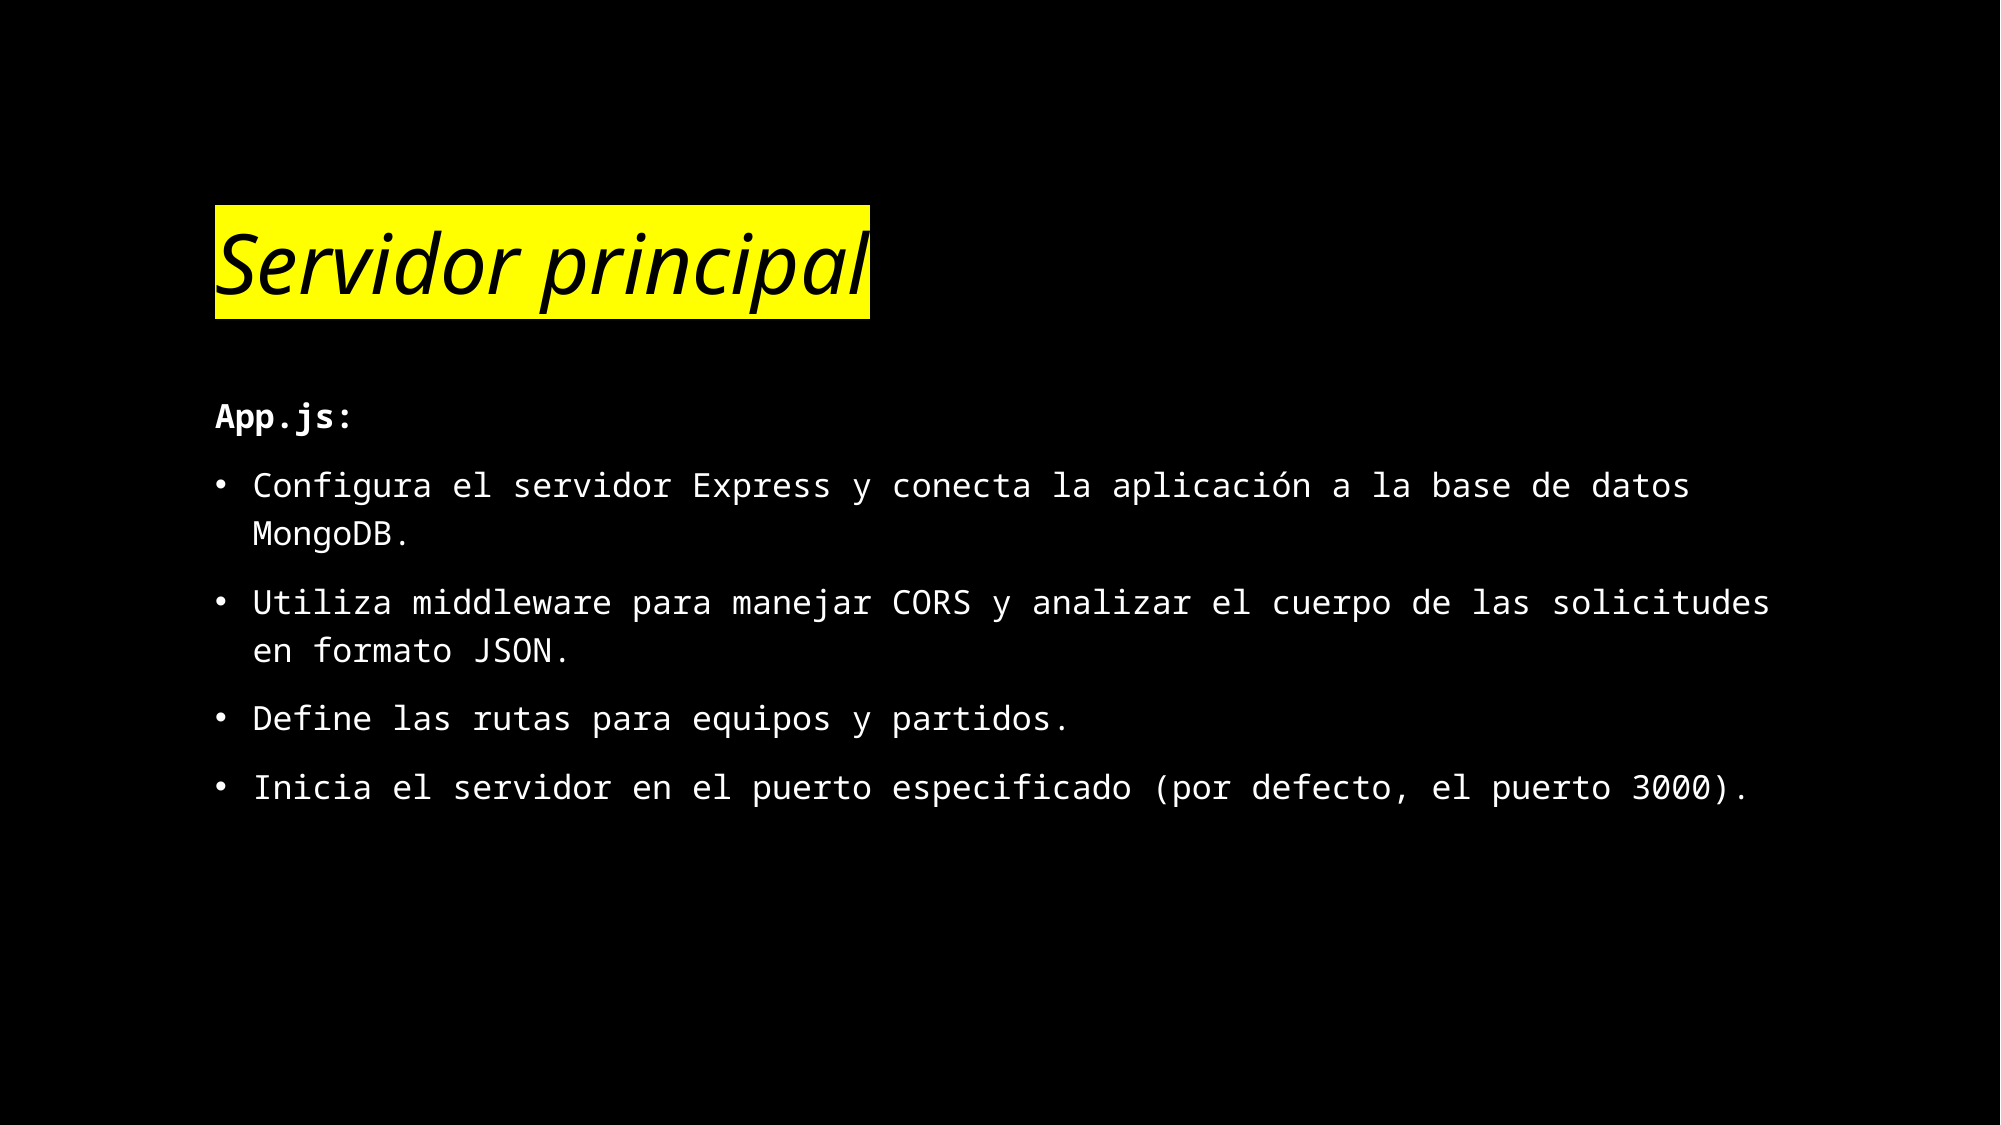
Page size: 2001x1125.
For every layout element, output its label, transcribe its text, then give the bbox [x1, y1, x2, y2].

list App.js: Configura el servidor Express y conecta la aplicación a la base de datos MongoDB. Utiliza middleware para manejar CORS y analizar el cuerpo de las solicitudes en formato JSON. Define las rutas para equipos y partidos. Inicia el servidor en el puerto especificado (por defecto, el puerto 3000). [200, 380, 1835, 1006]
title Servidor principal [200, 59, 1758, 319]
